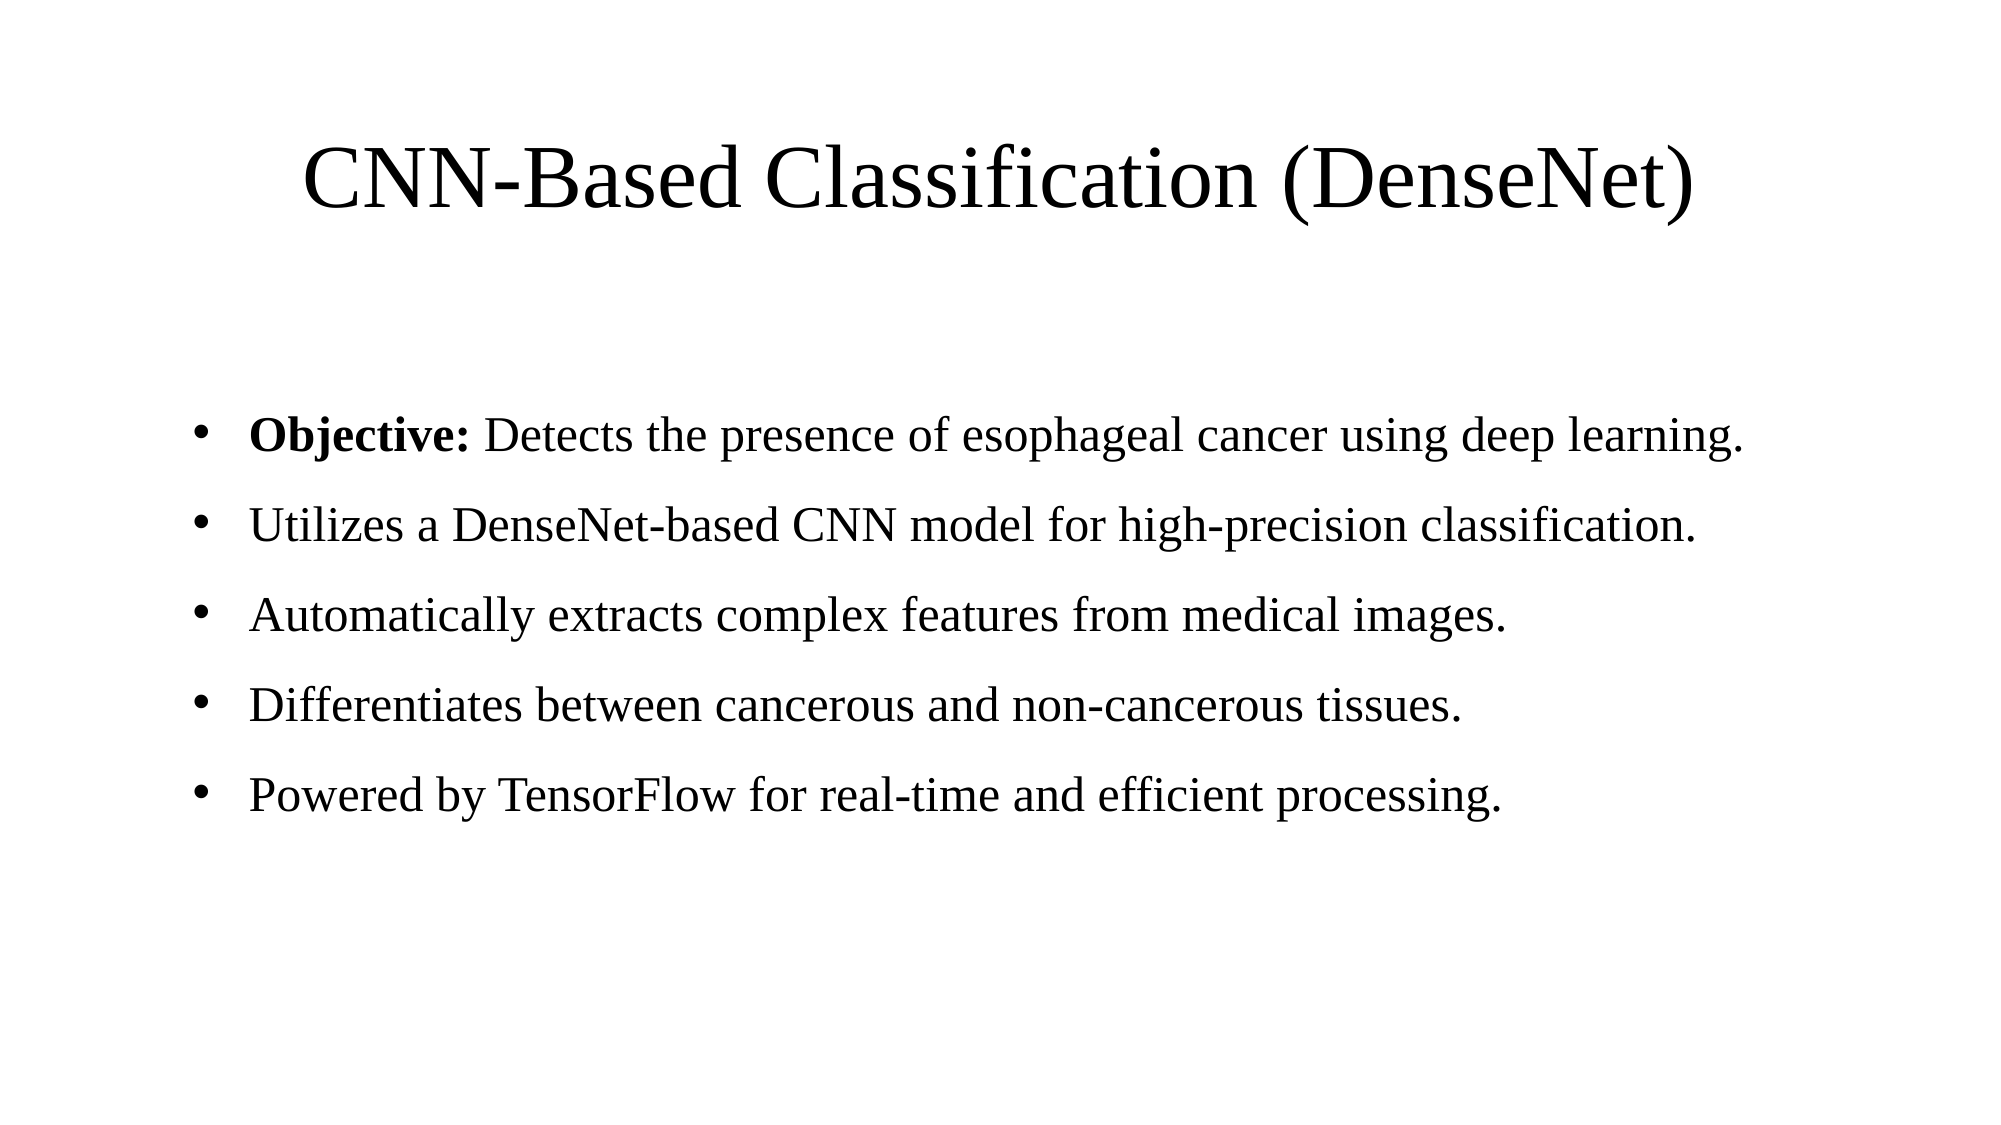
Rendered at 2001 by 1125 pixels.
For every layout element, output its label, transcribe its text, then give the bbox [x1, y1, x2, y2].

text_box [93, 303, 1907, 1025]
title CNN-Based Classification (DenseNet) [249, 99, 1750, 257]
text_box Objective: Detects the presence of esophageal cancer using deep learning. Utilizes a DenseNet-based CNN model for high-precision classification. Automatically extracts complex features from medical images. Differentiates between cancerous and non-cancerous tissues. Powered by TensorFlow for real-time and efficient processing. [177, 303, 1844, 889]
